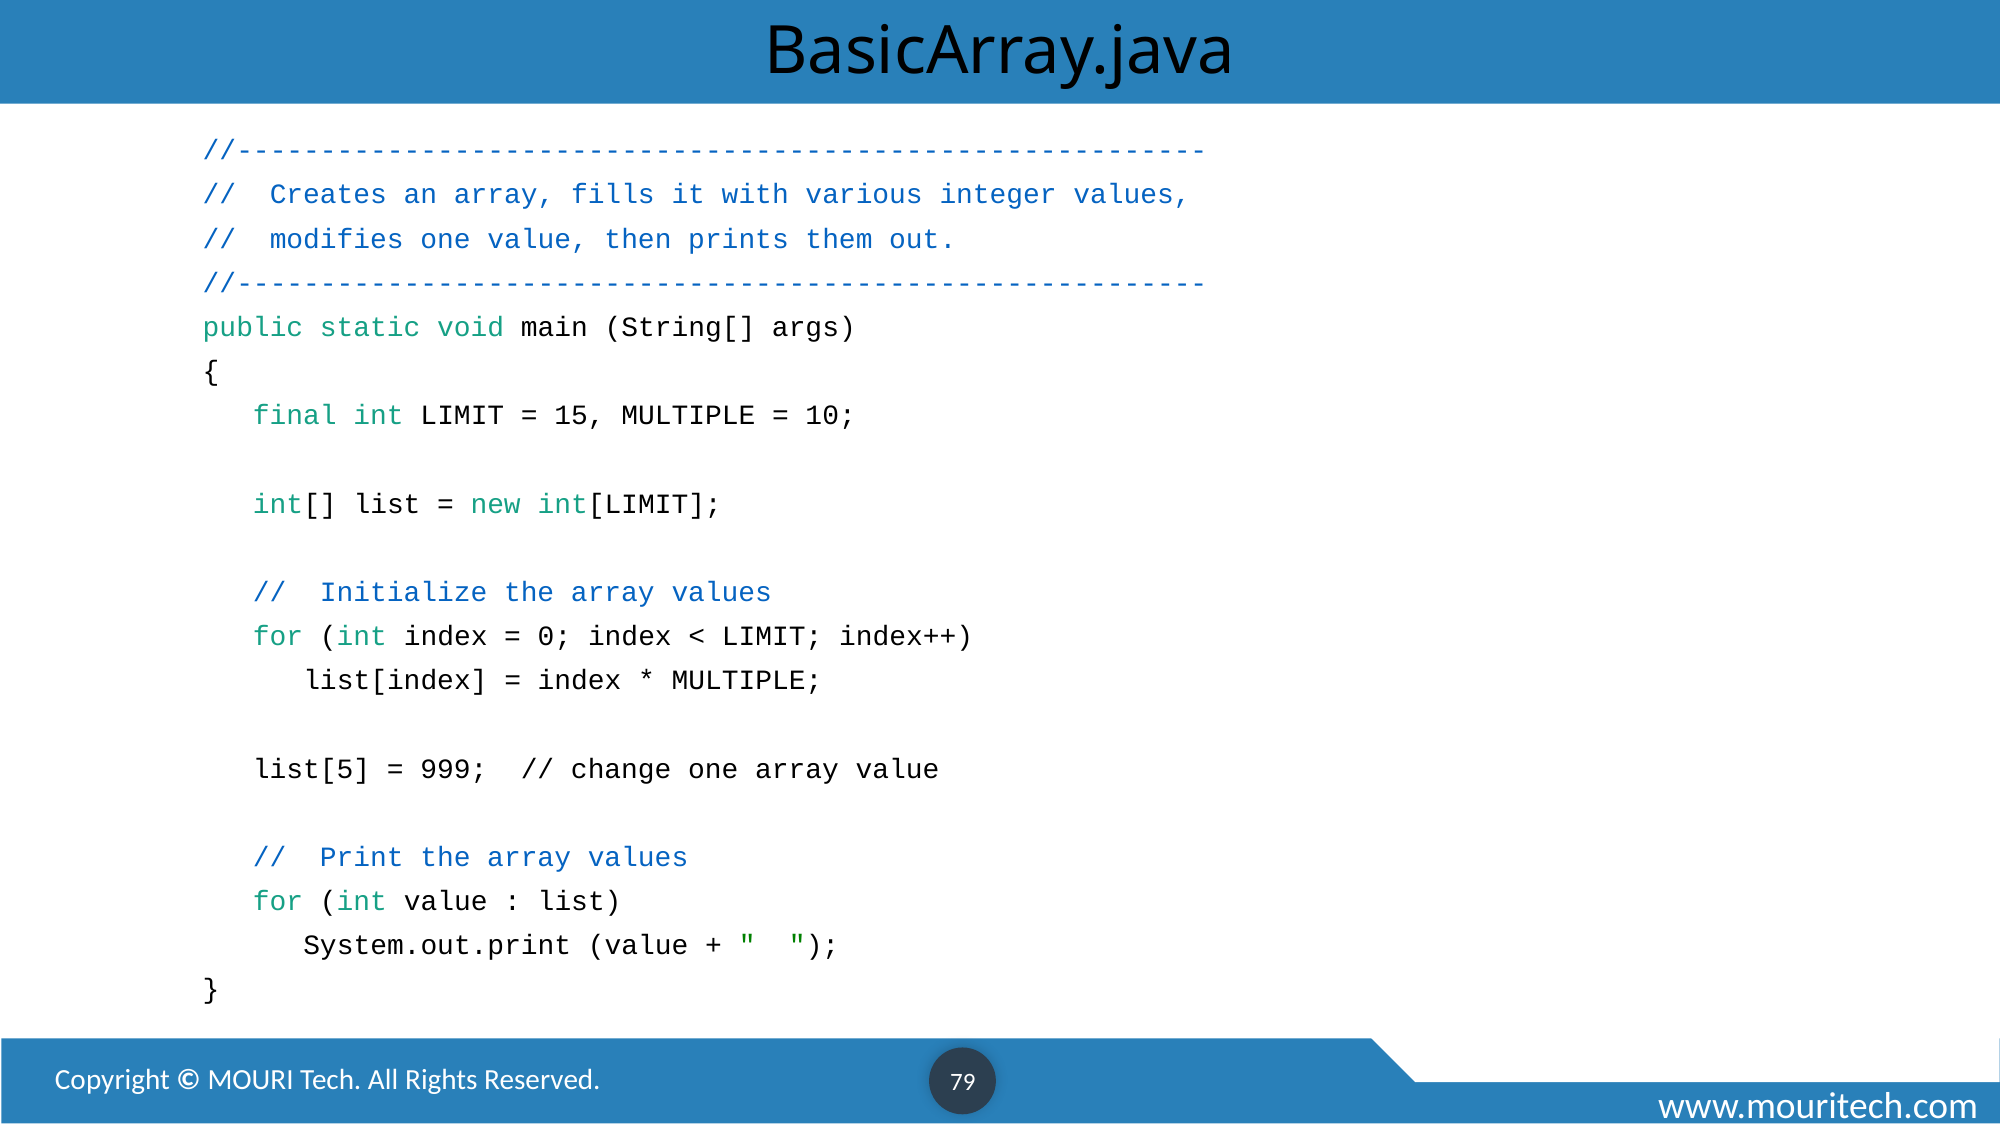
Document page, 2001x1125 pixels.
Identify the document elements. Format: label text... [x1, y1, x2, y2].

title BasicArray.java [0, 0, 2000, 104]
list //---------------------------------------------------------- // Creates an array, fills it with various integer values, // modifies one value, then prints them out. //---------------------------------------------------------- public static void main (String[] args) { final int LIMIT = 15, MULTIPLE = 10; int[] list = new int[LIMIT]; // Initialize the array values for (int index = 0; index < LIMIT; index++) list[index] = index * MULTIPLE; list[5] = 999; // change one array value // Print the array values for (int value : list) System.out.print (value + " "); } [137, 130, 1863, 1014]
slide_number 79 [931, 1051, 995, 1111]
